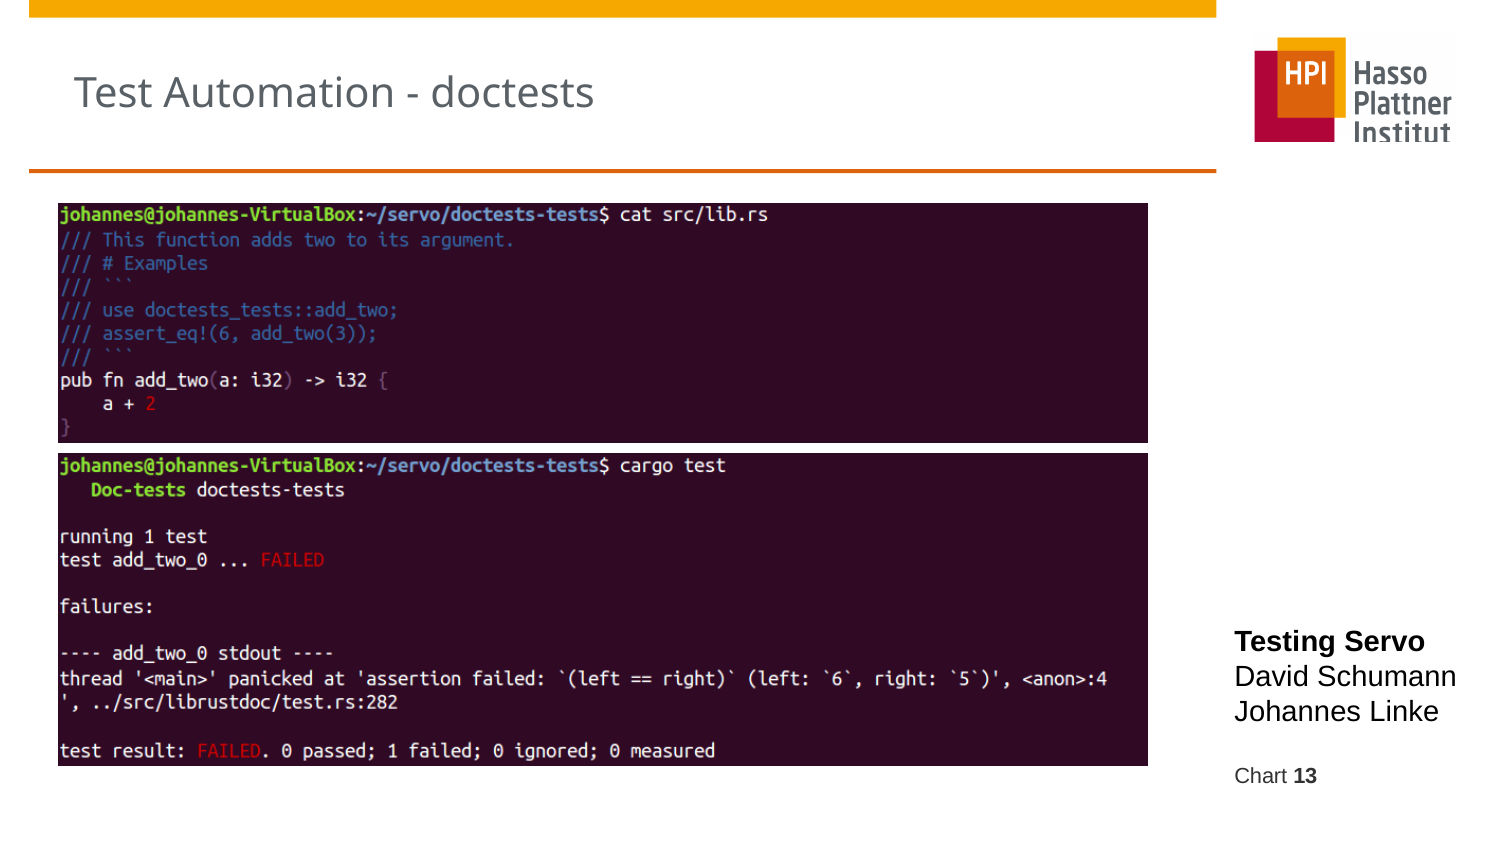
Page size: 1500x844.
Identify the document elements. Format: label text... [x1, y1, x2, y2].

picture [58, 453, 1148, 766]
title Test Automation - doctests [58, 51, 1187, 204]
picture [58, 203, 1148, 443]
slide_number Testing Servo David Schumann Johannes Linke Chart ‹#› [1216, 655, 1471, 789]
picture [1252, 33, 1456, 142]
